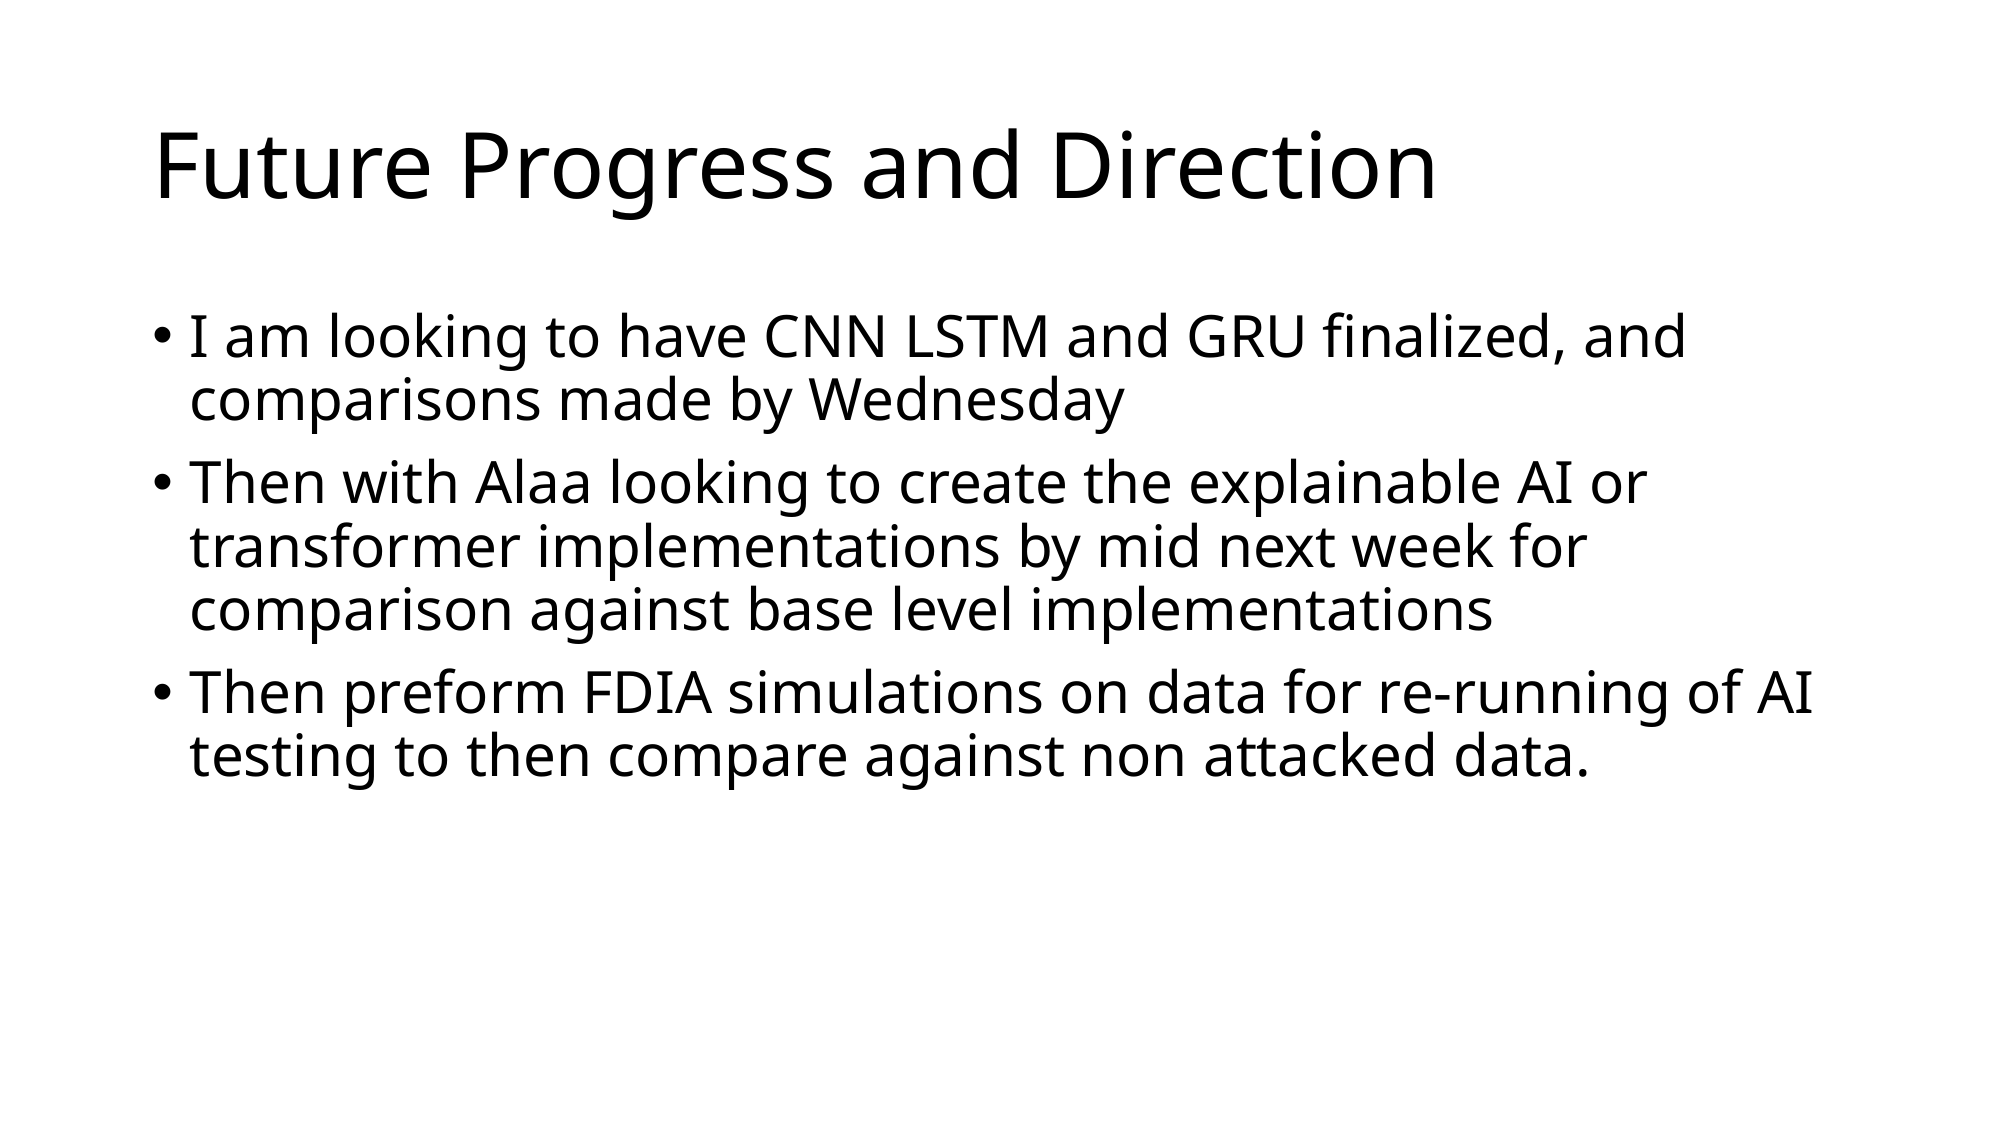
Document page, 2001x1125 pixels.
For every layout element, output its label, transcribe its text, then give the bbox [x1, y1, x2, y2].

title Future Progress and Direction [137, 59, 1863, 278]
list I am looking to have CNN LSTM and GRU finalized, and comparisons made by Wednesday Then with Alaa looking to create the explainable AI or transformer implementations by mid next week for comparison against base level implementations Then preform FDIA simulations on data for re-running of AI testing to then compare against non attacked data. [137, 299, 1863, 1014]
